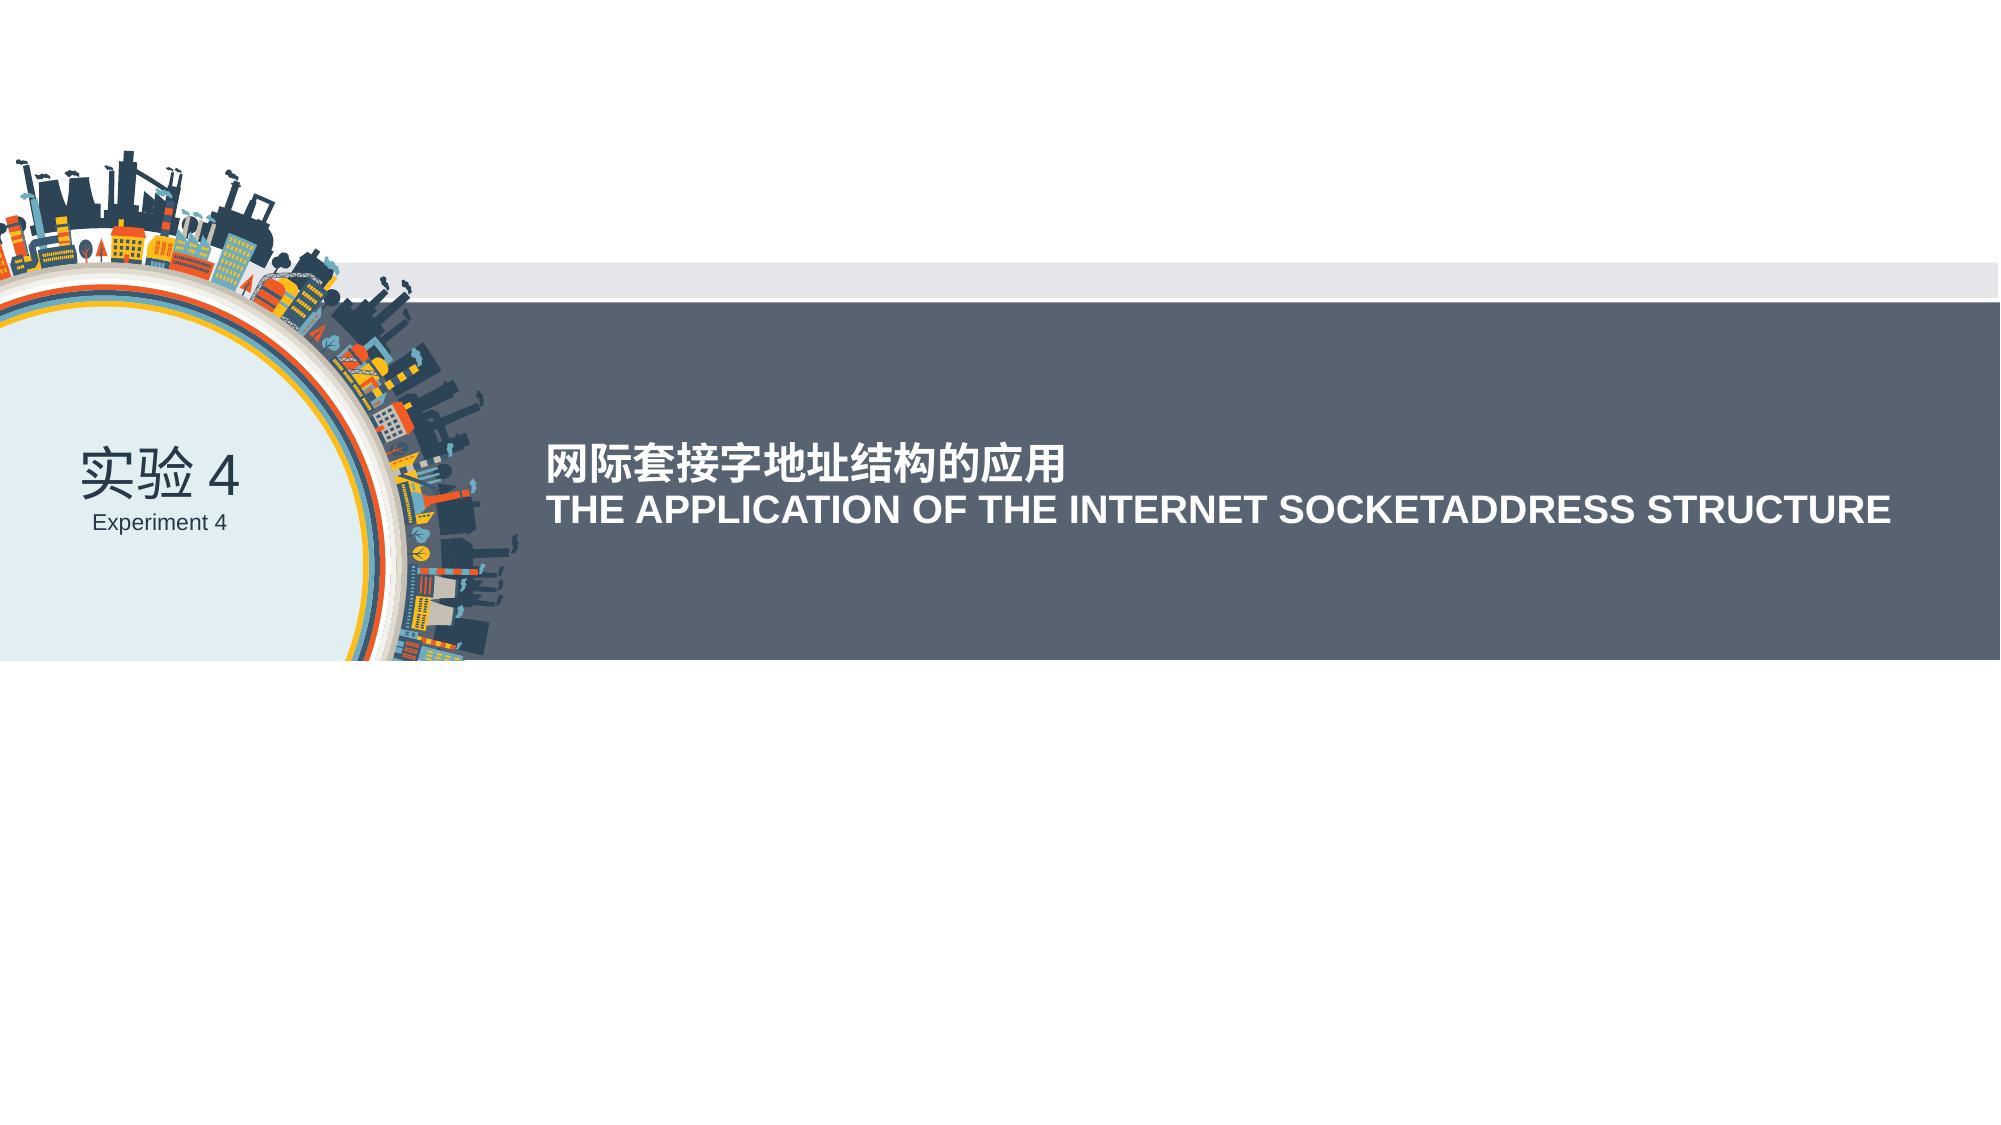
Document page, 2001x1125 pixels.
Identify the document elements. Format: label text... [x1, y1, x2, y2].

title 网际套接字地址结构的应用 THE APPLICATION OF THE INTERNET SOCKETADDRESS STRUCTURE [531, 407, 2000, 540]
text_box 实验4 Experiment 4 [0, 326, 320, 646]
